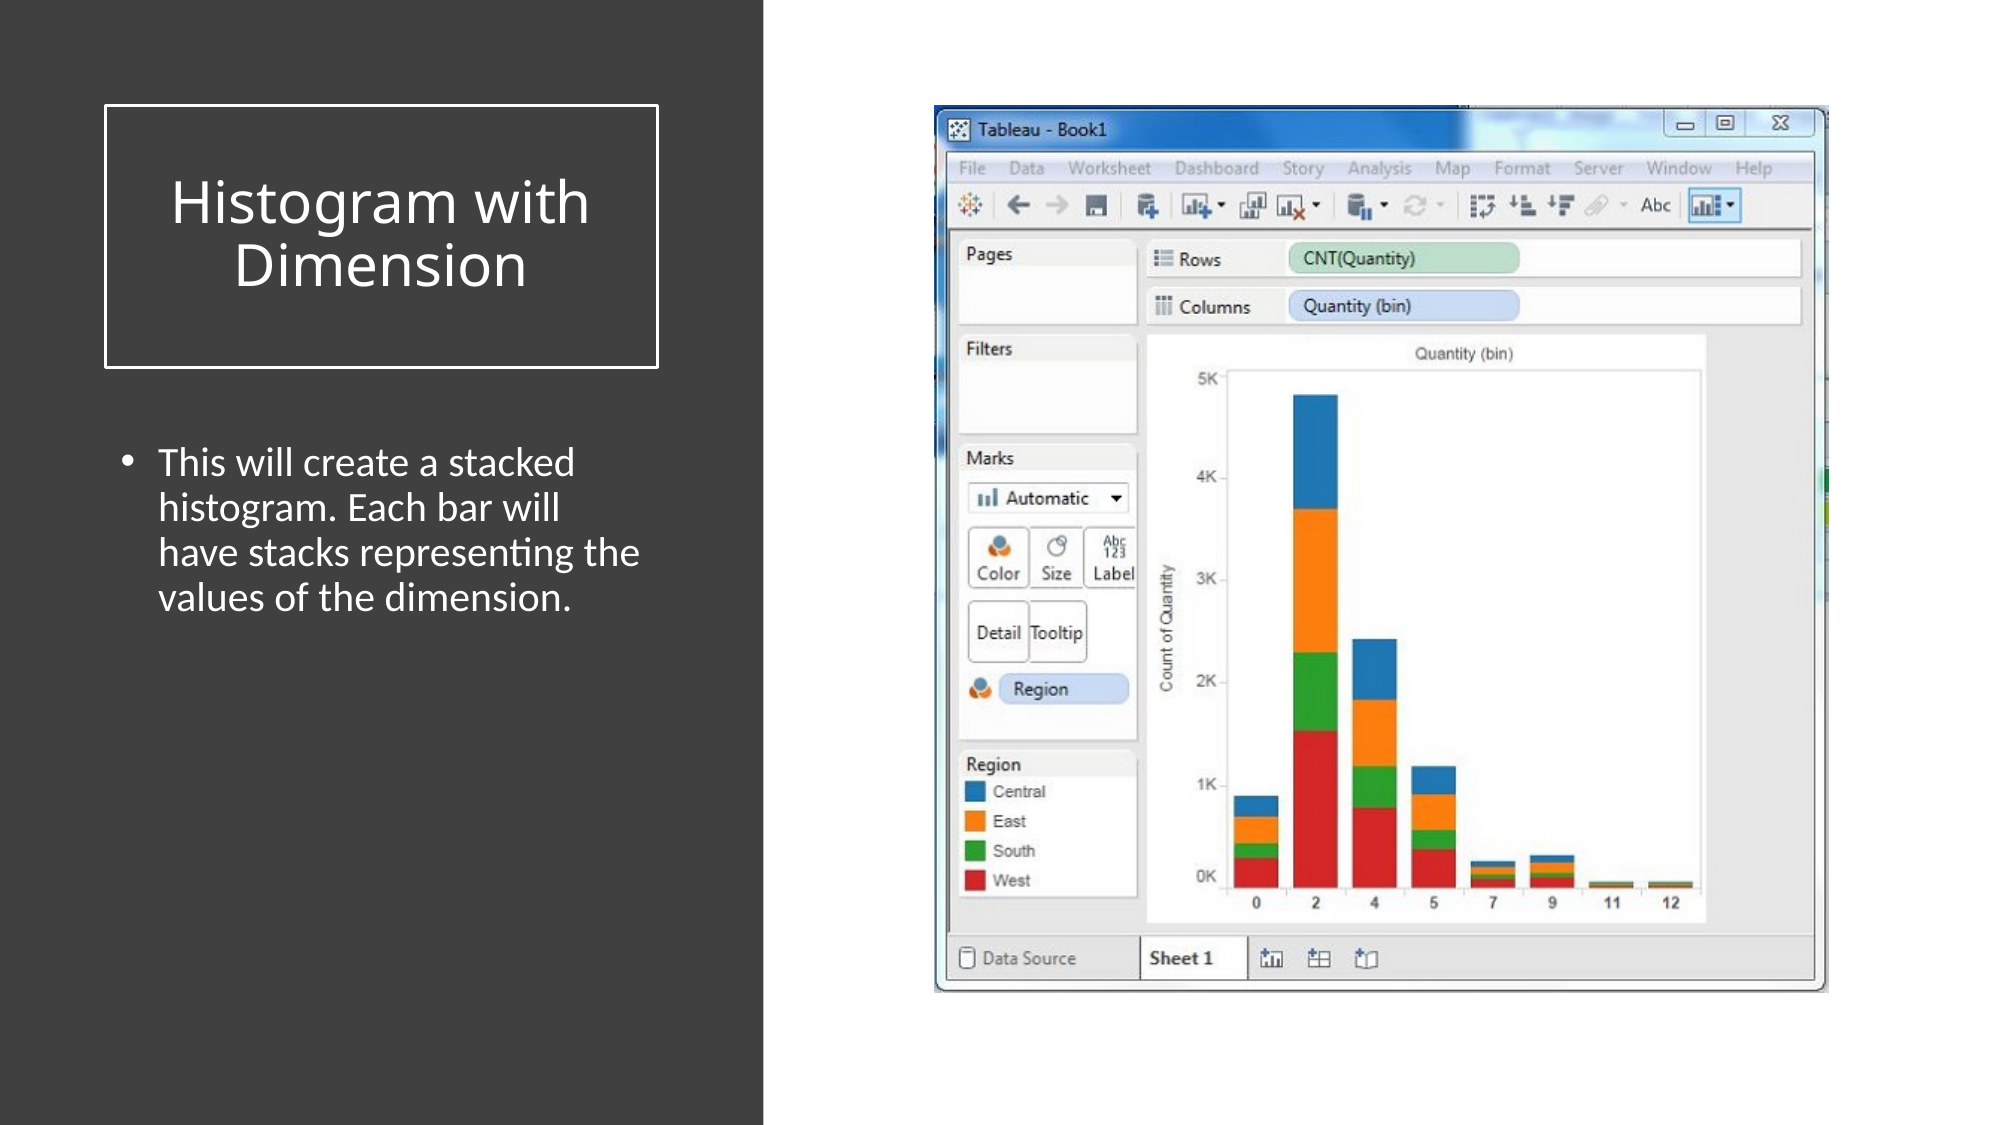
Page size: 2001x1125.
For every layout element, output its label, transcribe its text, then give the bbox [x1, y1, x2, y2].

title Histogram with Dimension [105, 105, 658, 368]
picture [934, 105, 1829, 993]
text_box [0, 0, 764, 1125]
list This will create a stacked histogram. Each bar will have stacks representing the values of the dimension. [105, 432, 658, 994]
